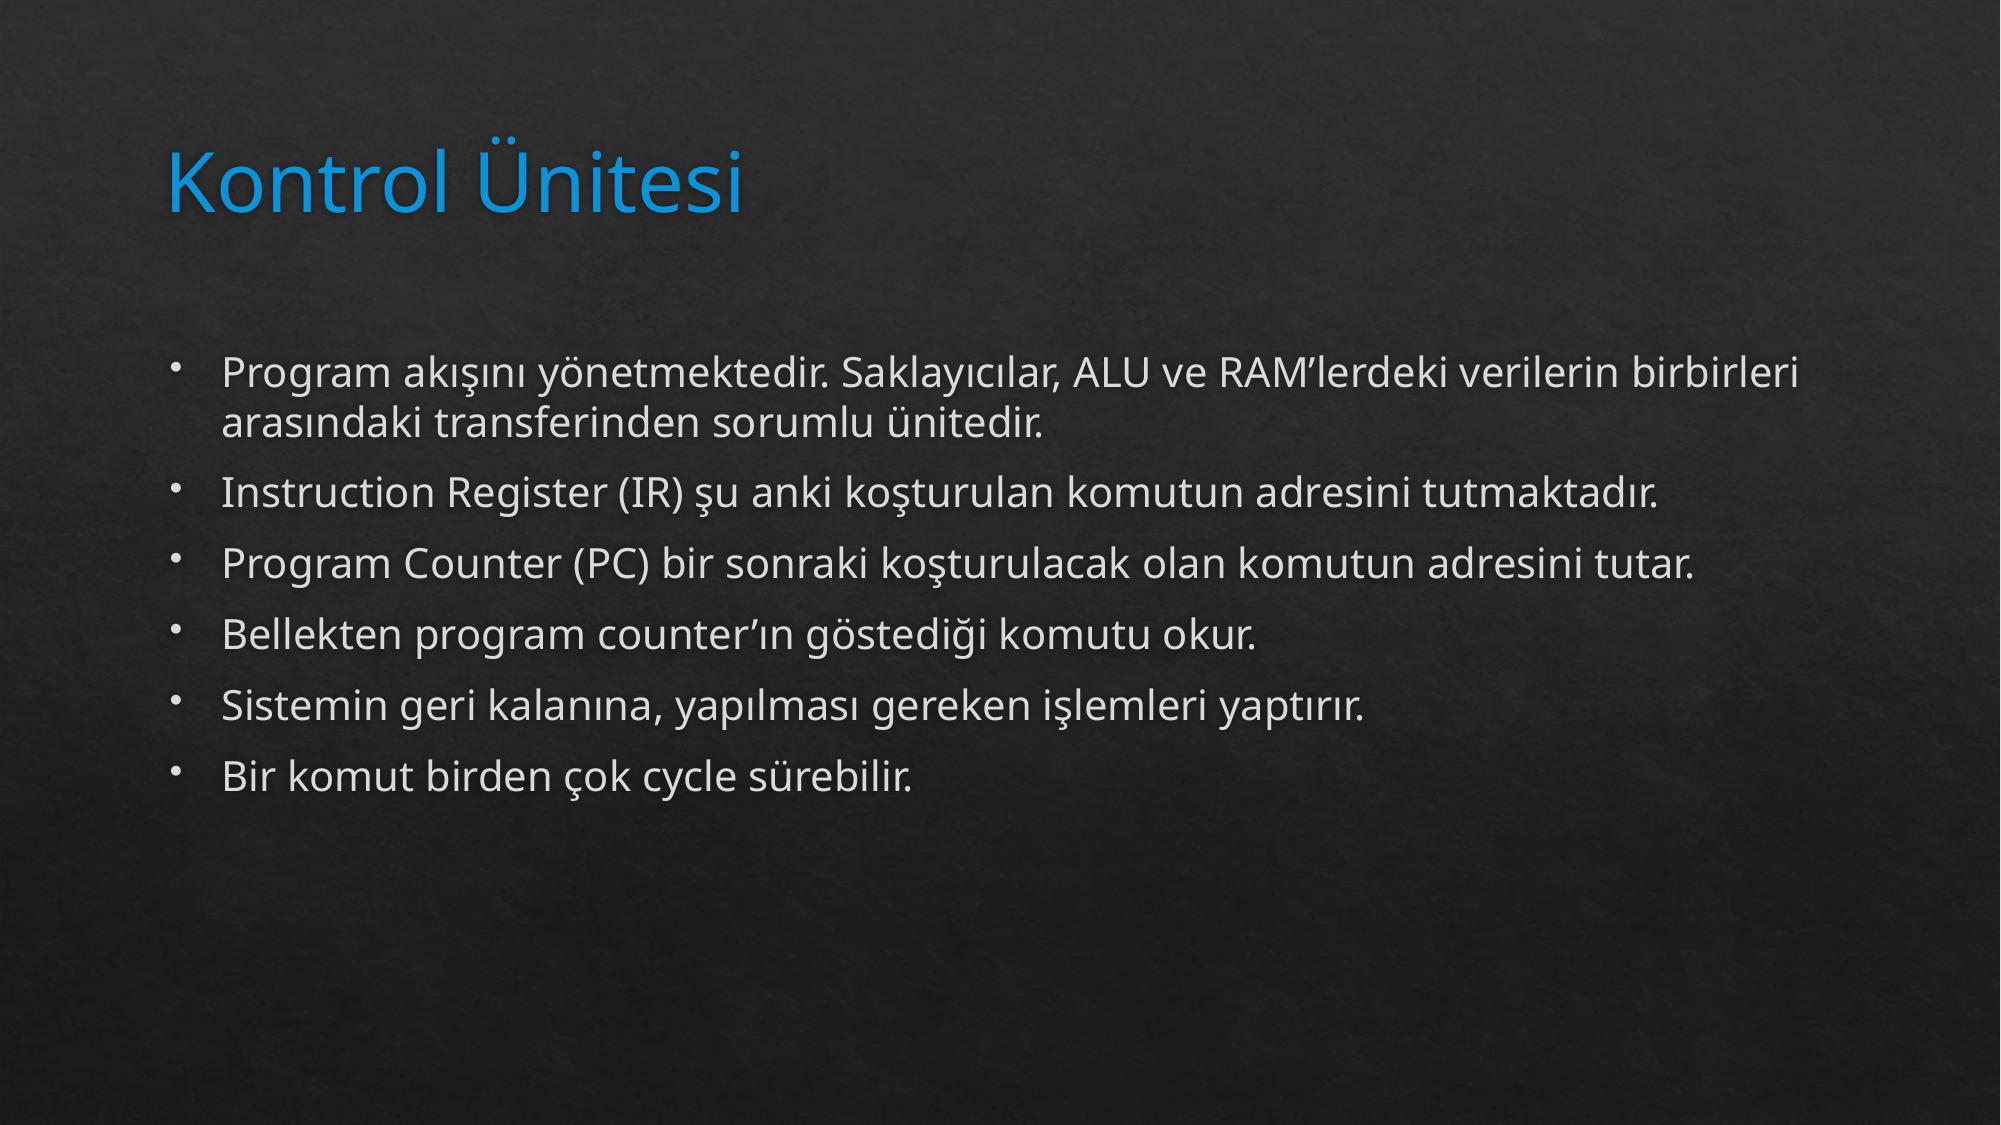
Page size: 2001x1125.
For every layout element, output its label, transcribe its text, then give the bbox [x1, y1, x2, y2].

title Kontrol Ünitesi [149, 99, 1849, 260]
list Program akışını yönetmektedir. Saklayıcılar, ALU ve RAM’lerdeki verilerin birbirleri arasındaki transferinden sorumlu ünitedir. Instruction Register (IR) şu anki koşturulan komutun adresini tutmaktadır. Program Counter (PC) bir sonraki koşturulacak olan komutun adresini tutar. Bellekten program counter’ın göstediği komutu okur. Sistemin geri kalanına, yapılması gereken işlemleri yaptırır. Bir komut birden çok cycle sürebilir. [149, 337, 1849, 1004]
